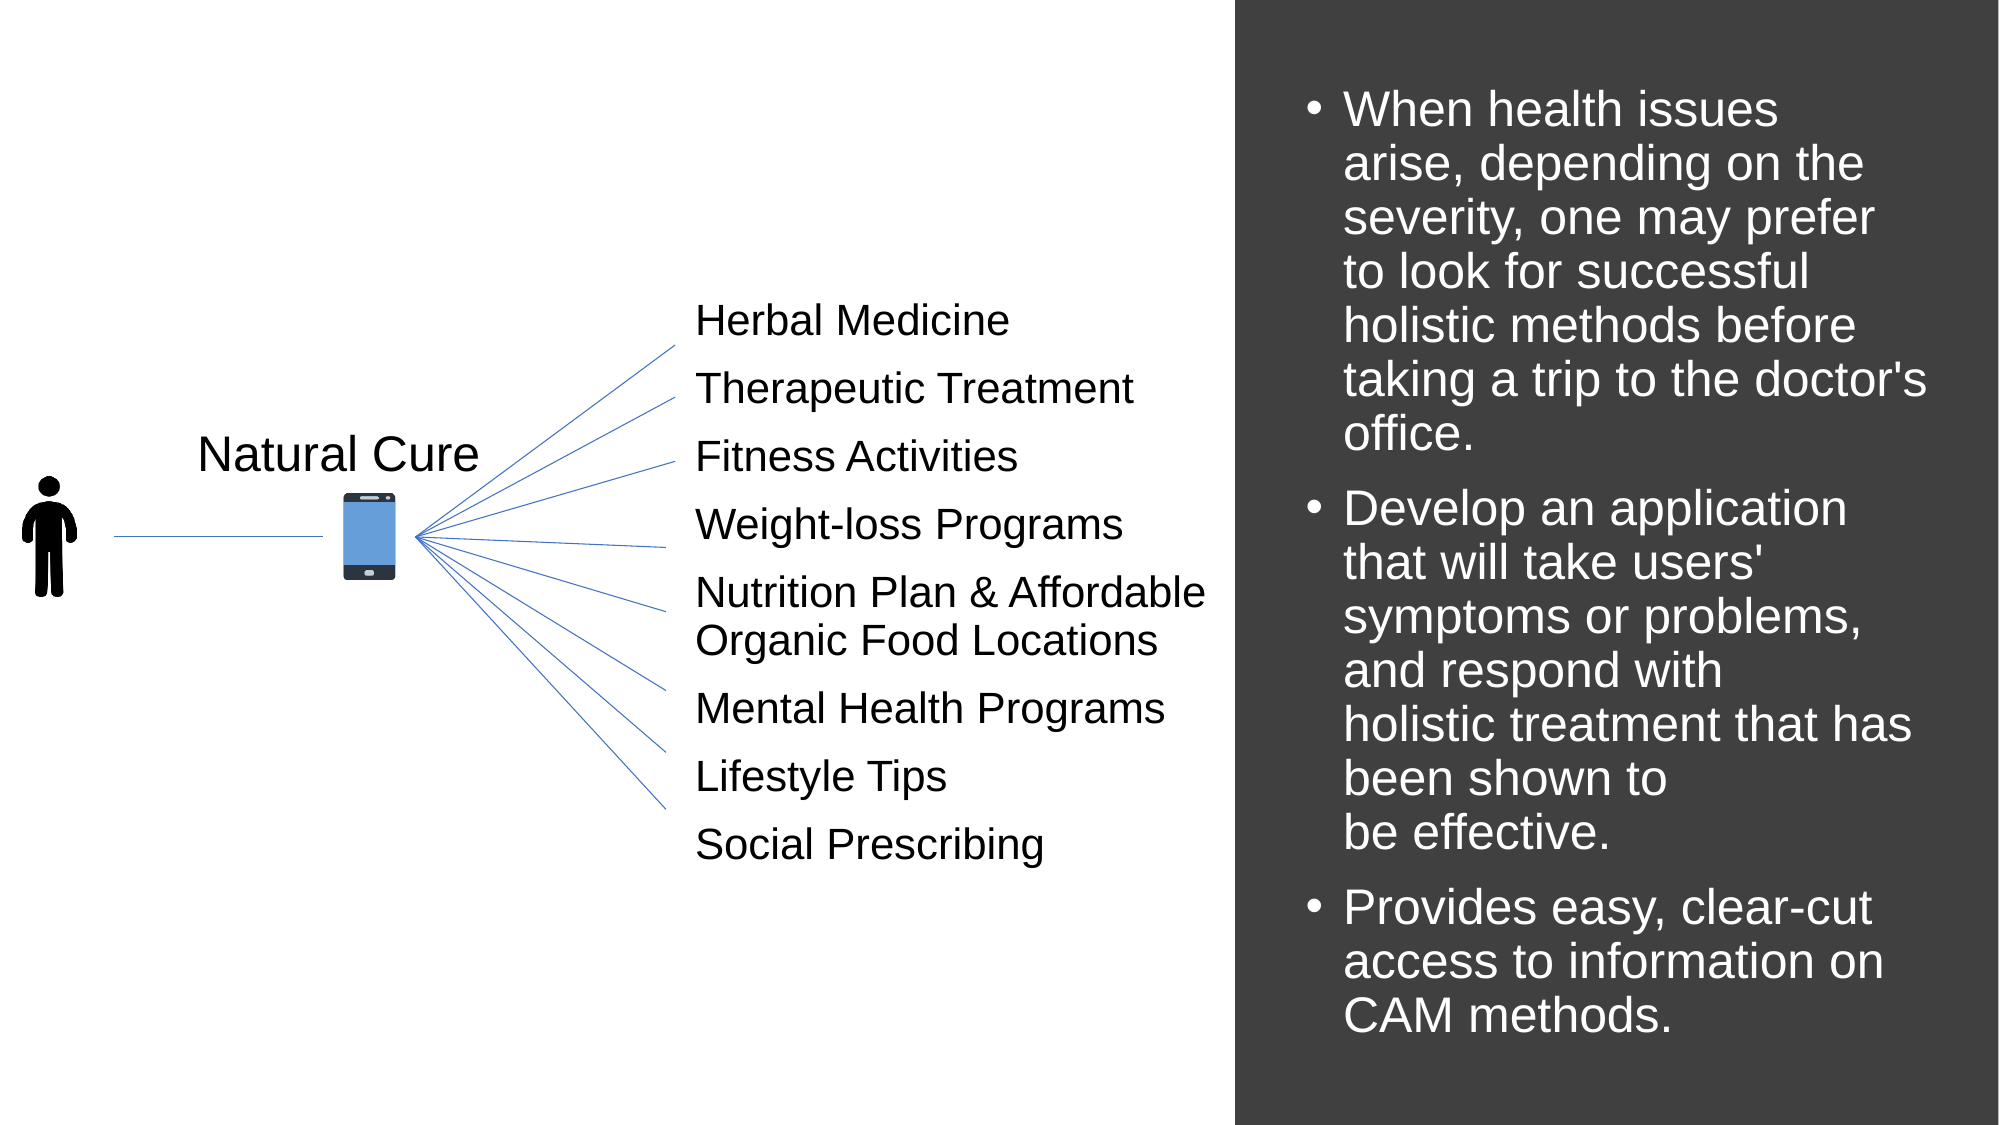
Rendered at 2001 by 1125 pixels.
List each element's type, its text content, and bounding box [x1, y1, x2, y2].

text_box Herbal Medicine Therapeutic Treatment Fitness Activities Weight-loss Programs Nutrition Plan & Affordable Organic Food Locations Mental Health Programs Lifestyle Tips Social Prescribing [679, 290, 1277, 973]
text_box [1235, 0, 1999, 1125]
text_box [0, 344, 676, 810]
list When health issues arise, depending on the severity, one may prefer to look for successful holistic methods before taking a trip to the doctor's office. Develop an application that will take users' symptoms or problems, and respond with holistic treatment that has been shown to be effective. Provides easy, clear-cut access to information on CAM methods. [1290, 76, 1945, 1125]
